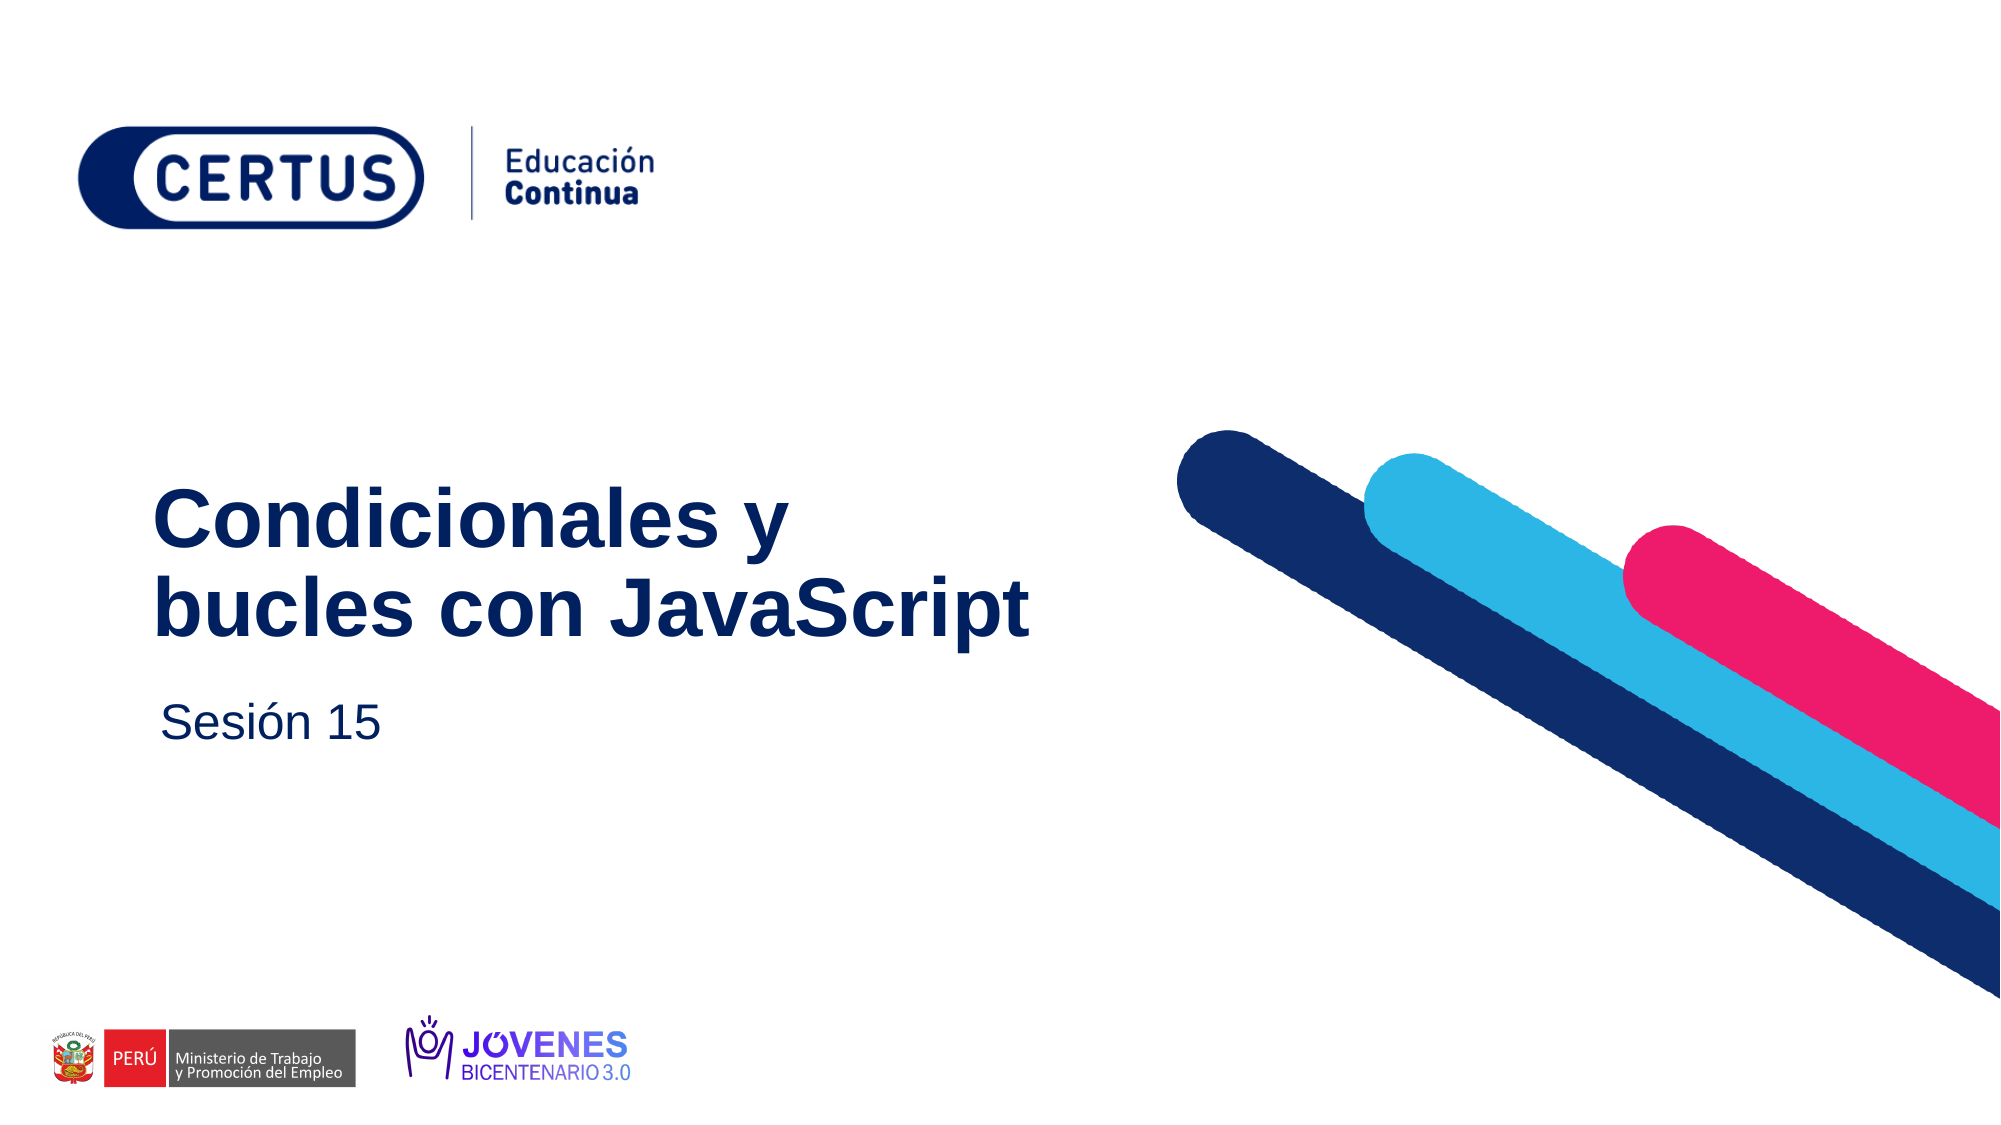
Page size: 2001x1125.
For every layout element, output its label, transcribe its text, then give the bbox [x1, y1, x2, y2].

picture [1130, 0, 2000, 1125]
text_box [41, 986, 632, 1115]
title Condicionales y bucles con JavaScript [137, 349, 1072, 663]
picture [67, 88, 709, 283]
subtitle Sesión 15 [136, 688, 924, 935]
